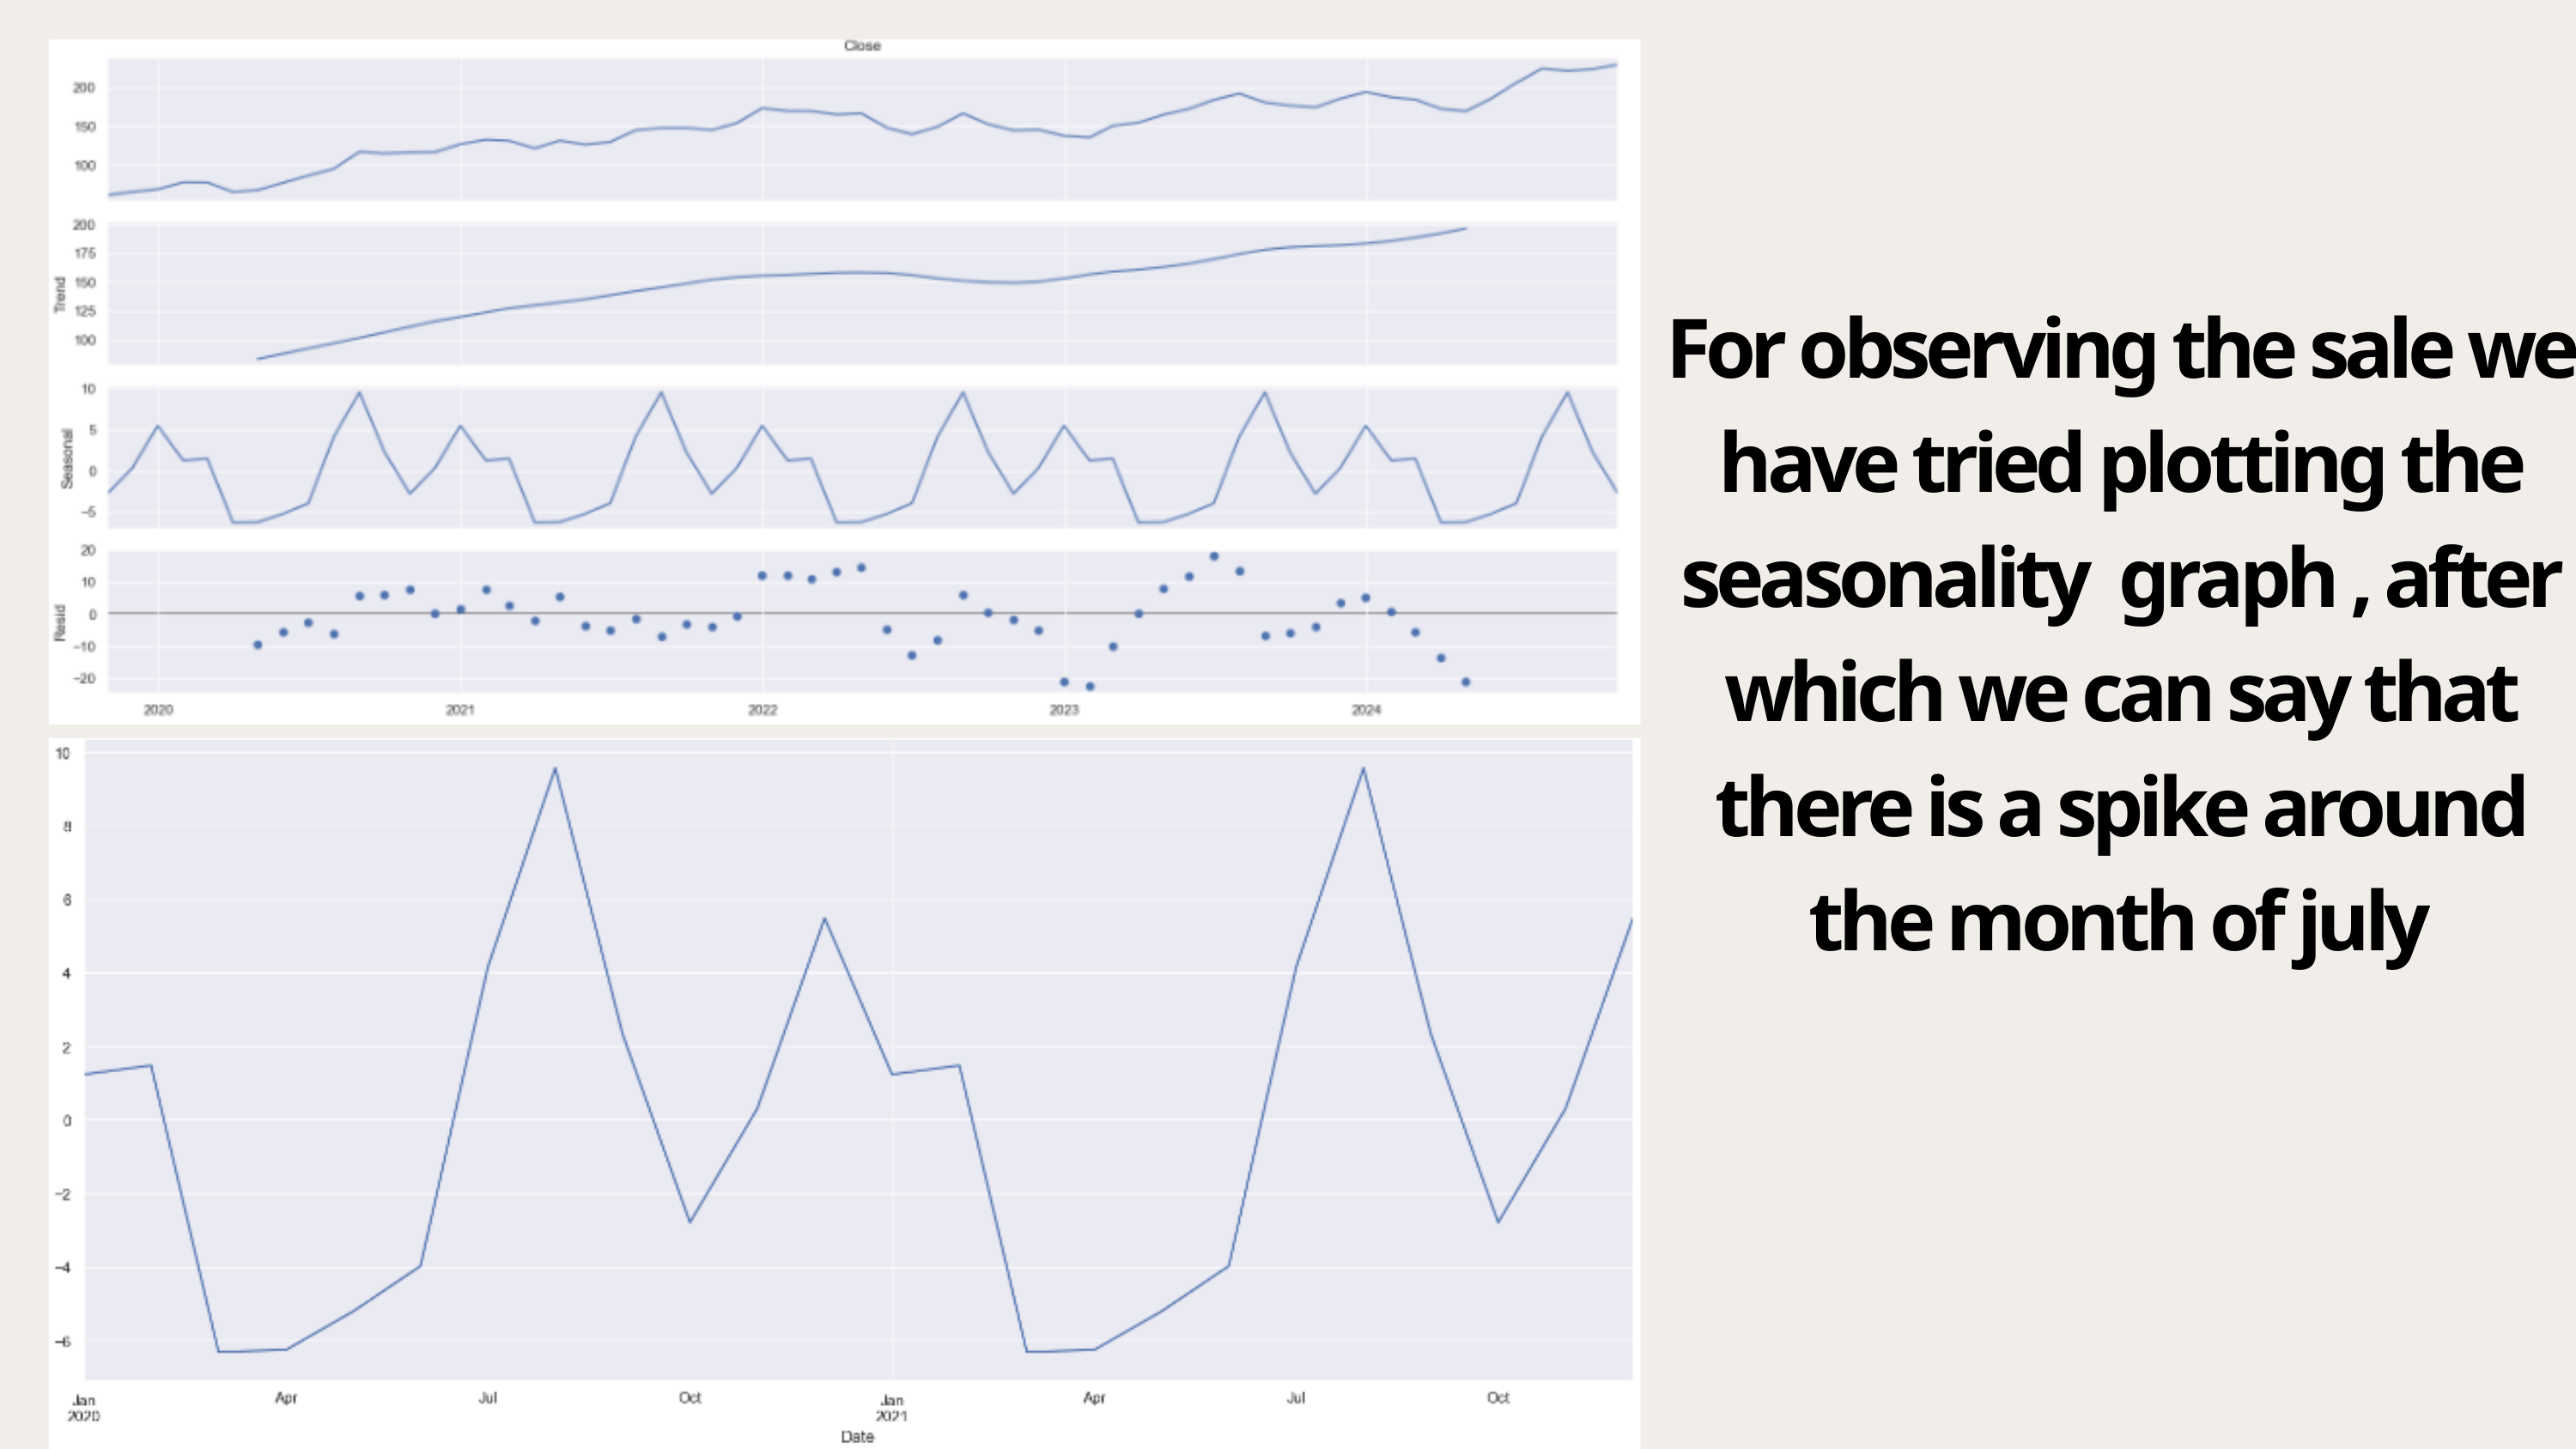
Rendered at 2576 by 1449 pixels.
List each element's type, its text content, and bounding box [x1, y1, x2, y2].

text_box For observing the sale we have tried plotting the seasonality graph , after which we can say that there is a spike around the month of july [1664, 279, 2576, 1077]
text_box [48, 738, 1641, 1449]
text_box [48, 39, 1641, 724]
